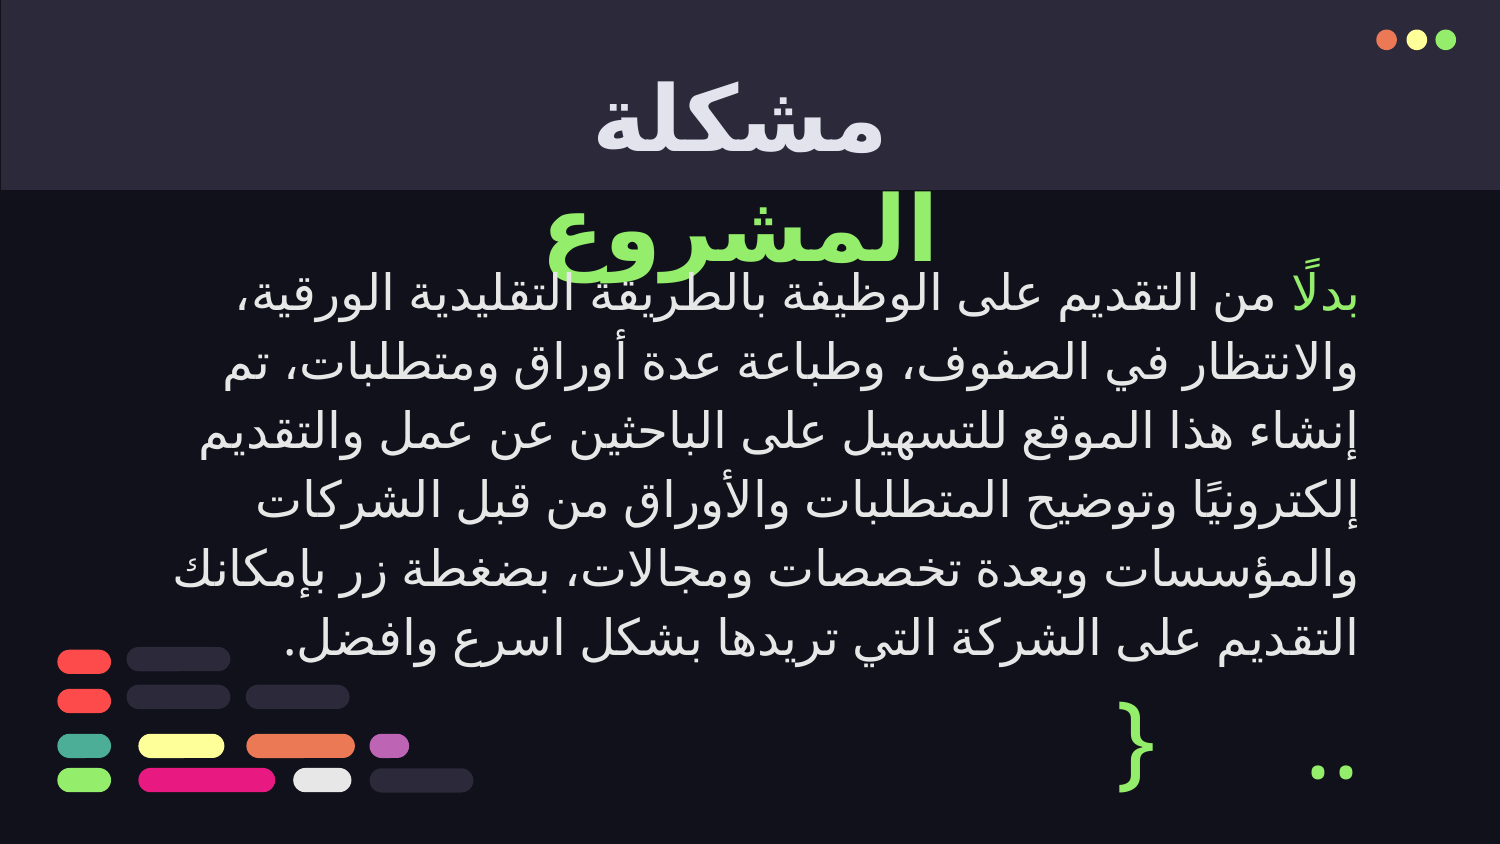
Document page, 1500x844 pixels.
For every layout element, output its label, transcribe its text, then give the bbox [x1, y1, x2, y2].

title مشكلة المشروع [464, 44, 1016, 139]
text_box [57, 646, 474, 793]
text_box } [1101, 657, 1188, 782]
text_box .. [1215, 692, 1376, 782]
subtitle بدلًا من التقديم على الوظيفة بالطريقة التقليدية الورقية، والانتظار في الصفوف، وطباعة عدة أوراق ومتطلبات، تم إنشاء هذا الموقع للتسهيل على الباحثين عن عمل والتقديم إلكترونيًا وتوضيح المتطلبات والأوراق من قبل الشركات والمؤسسات وبعدة تخصصات ومجالات، بضغطة زر بإمكانك التقديم على الشركة التي تريدها بشكل اسرع وافضل. [105, 236, 1376, 636]
